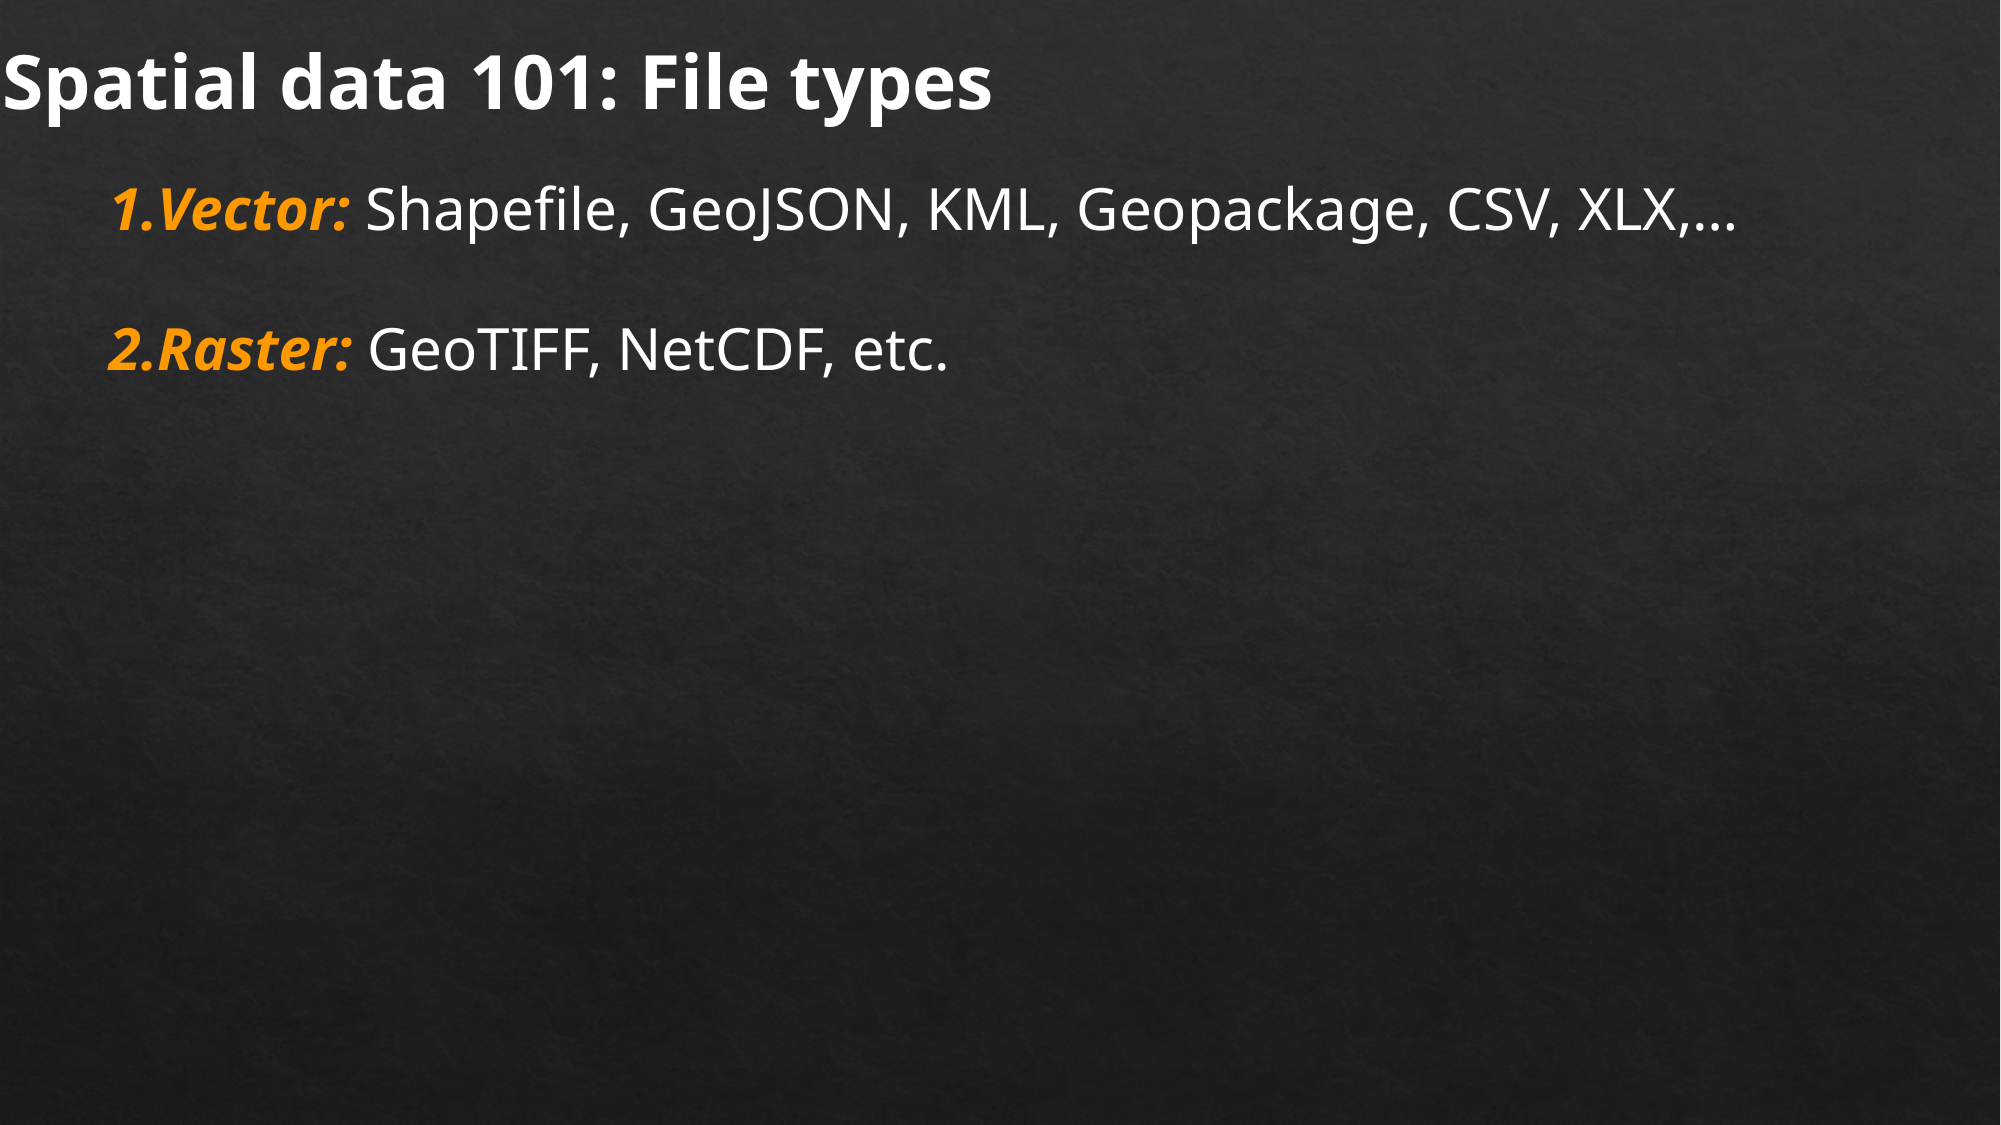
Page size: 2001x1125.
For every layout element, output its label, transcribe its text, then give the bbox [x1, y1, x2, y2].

text_box Vector: Shapefile, GeoJSON, KML, Geopackage, CSV, XLX,… Raster: GeoTIFF, NetCDF, etc. [93, 164, 1872, 390]
text_box Spatial data 101: File types [0, 27, 1010, 133]
